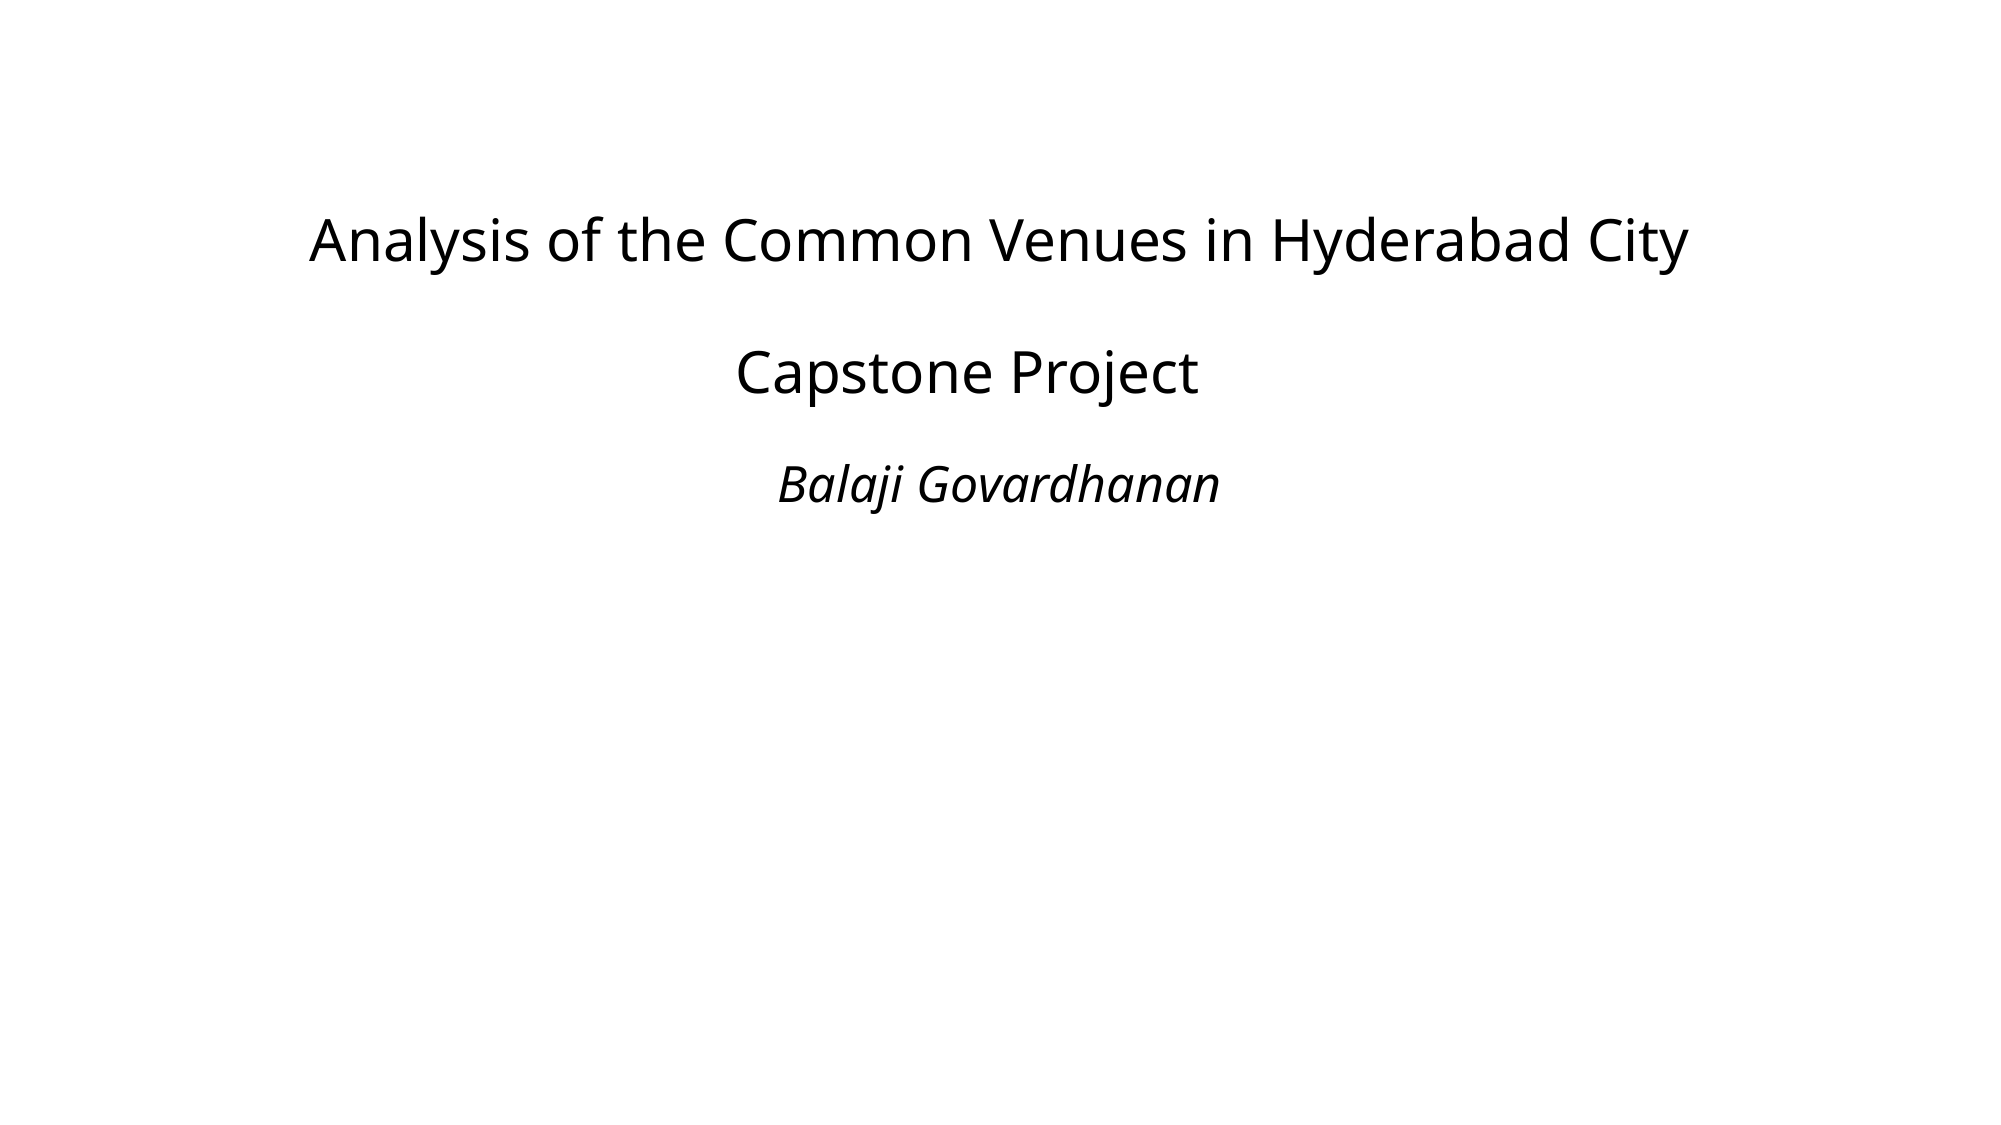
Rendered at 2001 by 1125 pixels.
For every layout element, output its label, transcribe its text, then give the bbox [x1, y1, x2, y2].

text_box Balaji Govardhanan [249, 435, 1750, 521]
title Analysis of the Common Venues in Hyderabad City [249, 98, 1750, 282]
text_box Capstone Project [217, 328, 1718, 414]
